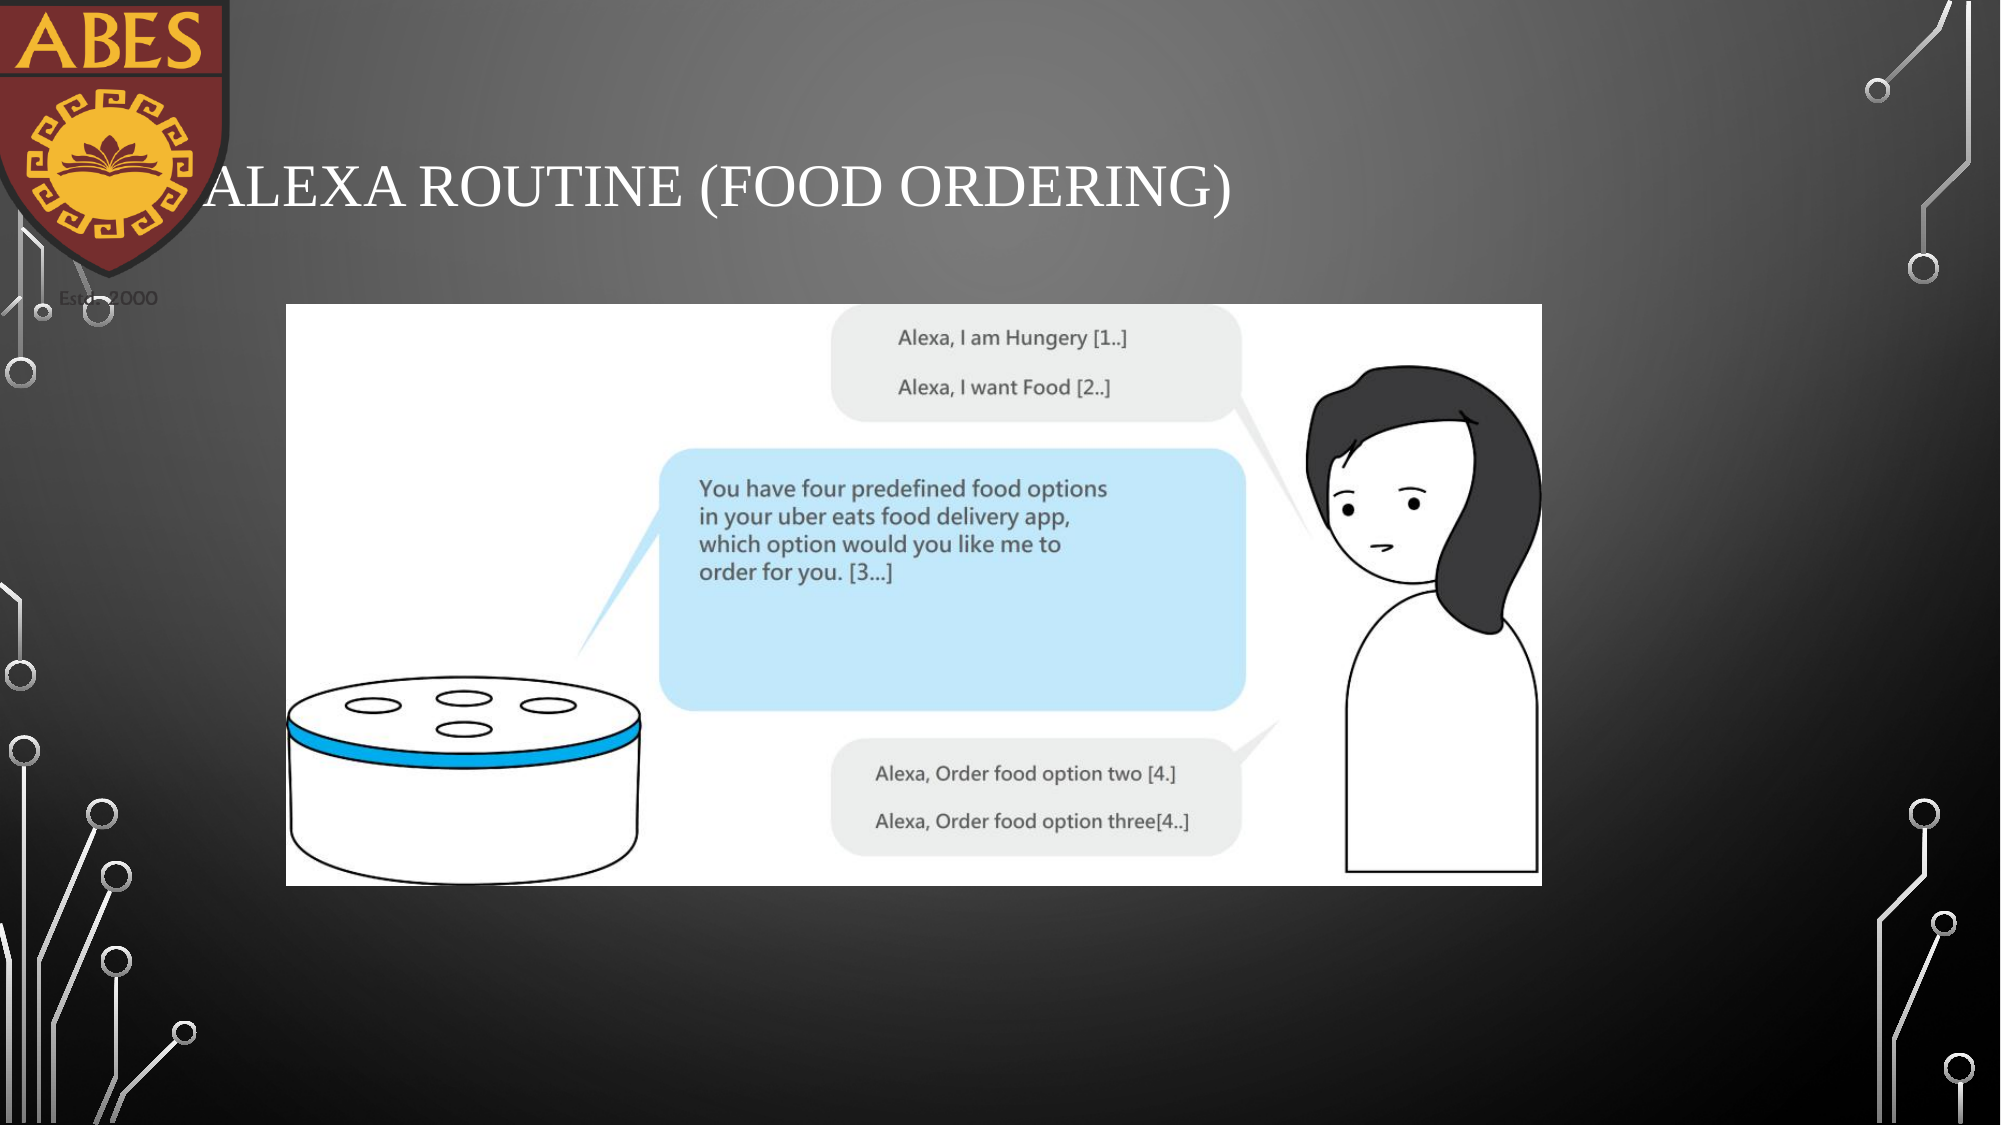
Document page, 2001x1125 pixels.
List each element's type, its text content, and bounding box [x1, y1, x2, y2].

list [285, 304, 1542, 886]
title Alexa Routine (Food Ordering) [187, 101, 1813, 344]
picture [0, 0, 232, 305]
